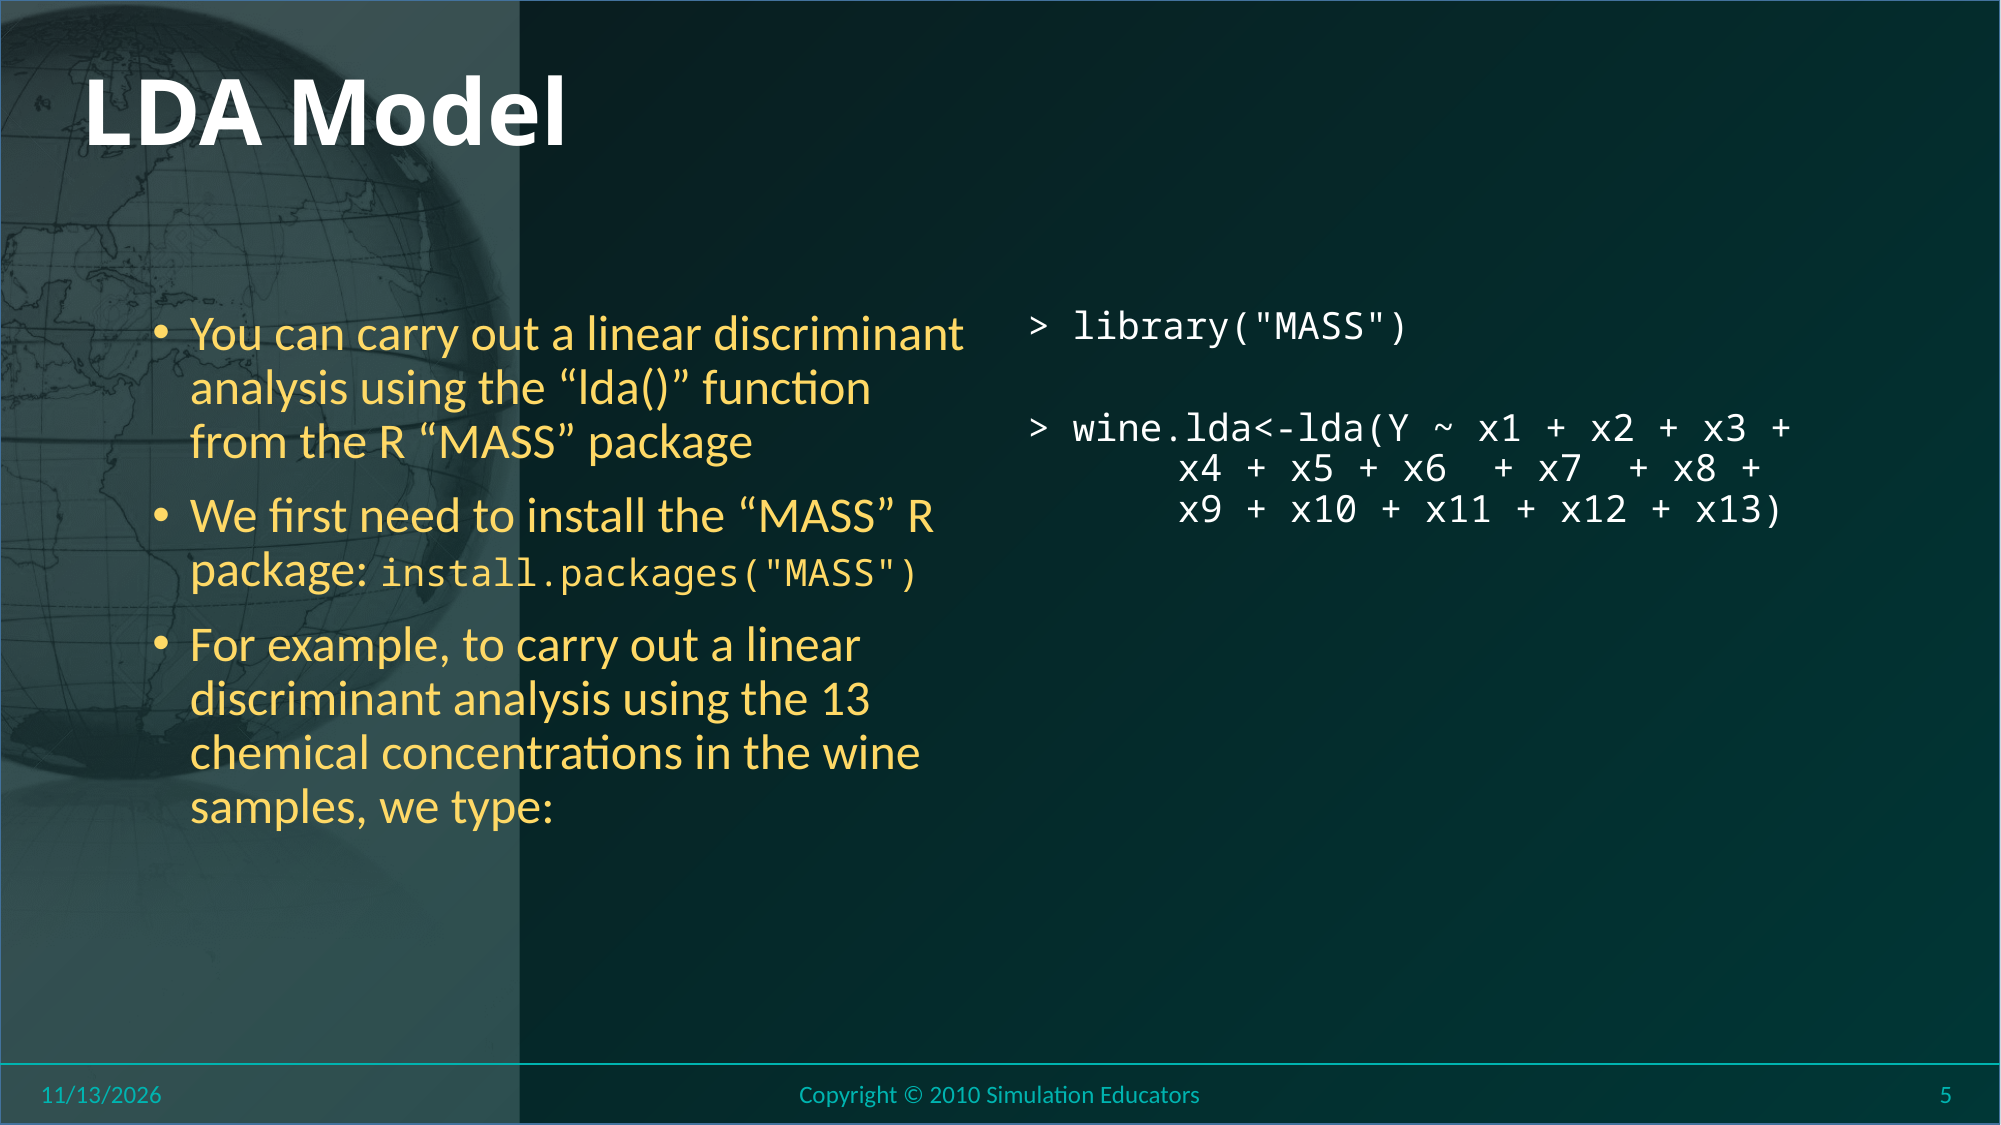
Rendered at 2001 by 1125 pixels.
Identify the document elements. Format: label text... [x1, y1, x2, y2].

slide_number 5 [1517, 1064, 1968, 1124]
footer Copyright © 2010 Simulation Educators [662, 1064, 1338, 1124]
list You can carry out a linear discriminant analysis using the “lda()” function from the R “MASS” package We first need to install the “MASS” R package: install.packages("MASS") For example, to carry out a linear discriminant analysis using the 13 chemical concentrations in the wine samples, we type: [137, 299, 988, 1014]
title LDA Model [66, 15, 1936, 218]
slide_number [25, 1064, 476, 1124]
list > library("MASS") > wine.lda<-lda(Y ~ x1 + x2 + x3 + x4 + x5 + x6 + x7 + x8 + x9 + x10 + x11 + x12 + x13) [1012, 299, 1863, 1014]
